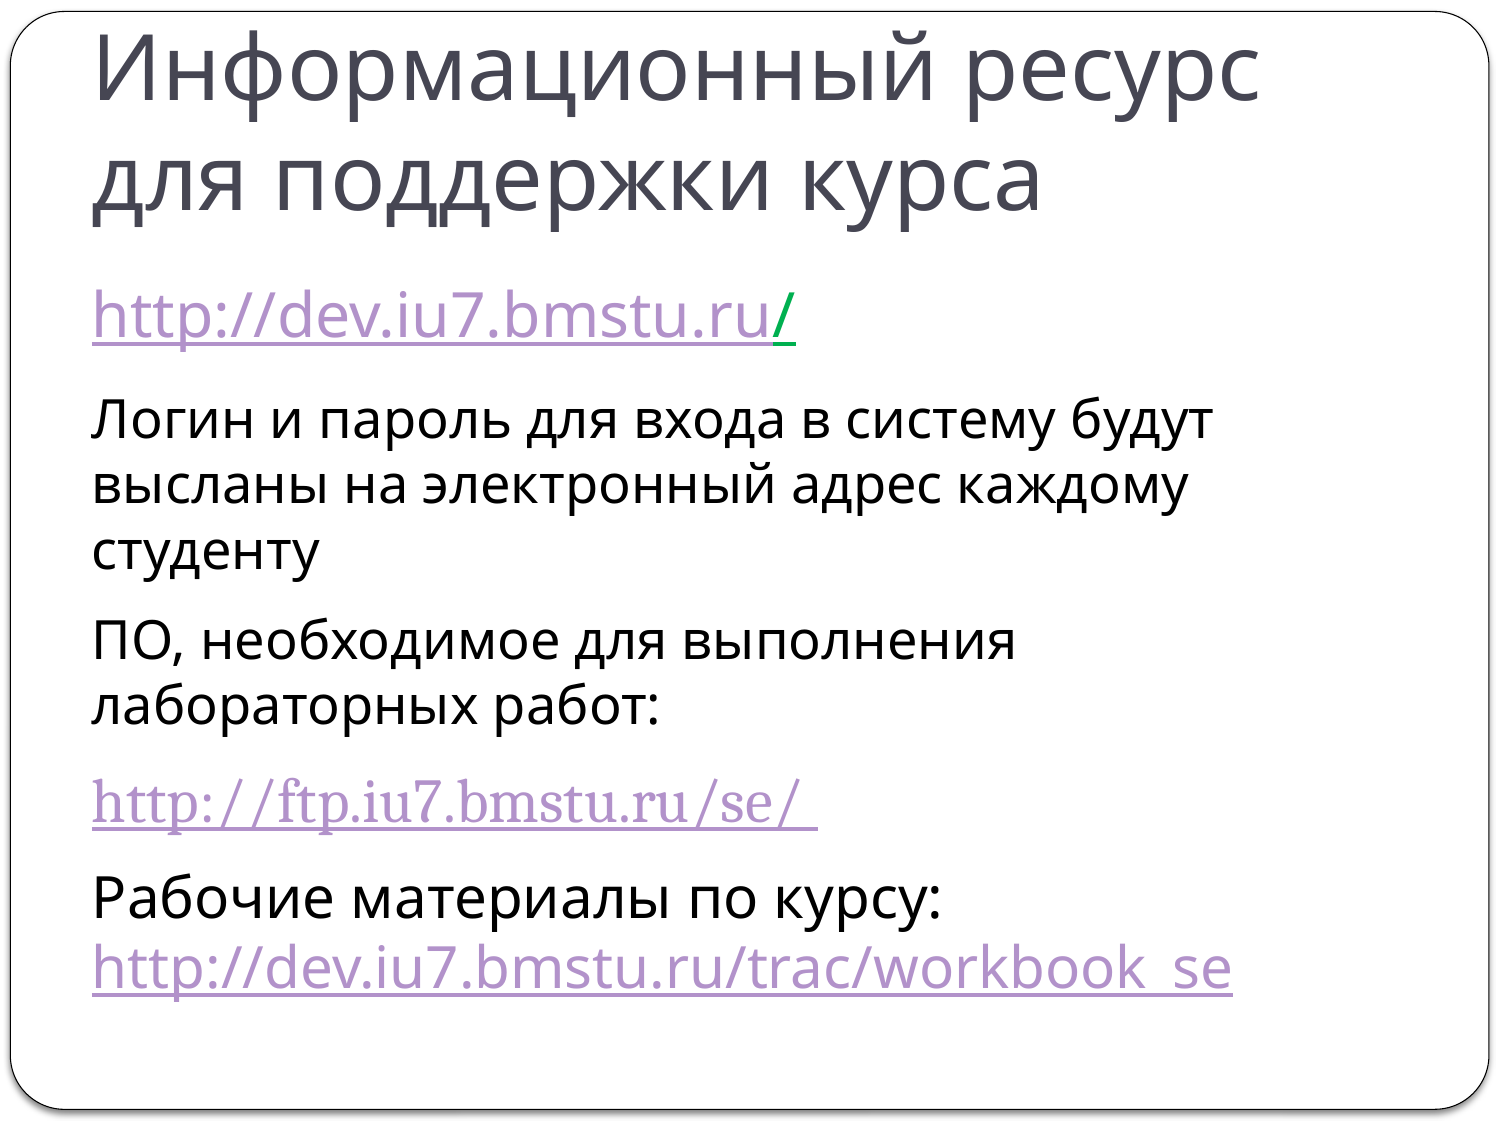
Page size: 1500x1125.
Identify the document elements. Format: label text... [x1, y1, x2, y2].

list http://dev.iu7.bmstu.ru/ Логин и пароль для входа в систему будут высланы на электронный адрес каждому студенту ПО, необходимое для выполнения лабораторных работ: http://ftp.iu7.bmstu.ru/se/ Рабочие материалы по курсу: http://dev.iu7.bmstu.ru/trac/workbook_se [76, 267, 1352, 1018]
title Информационный ресурс для поддержки курса [76, 42, 1436, 245]
